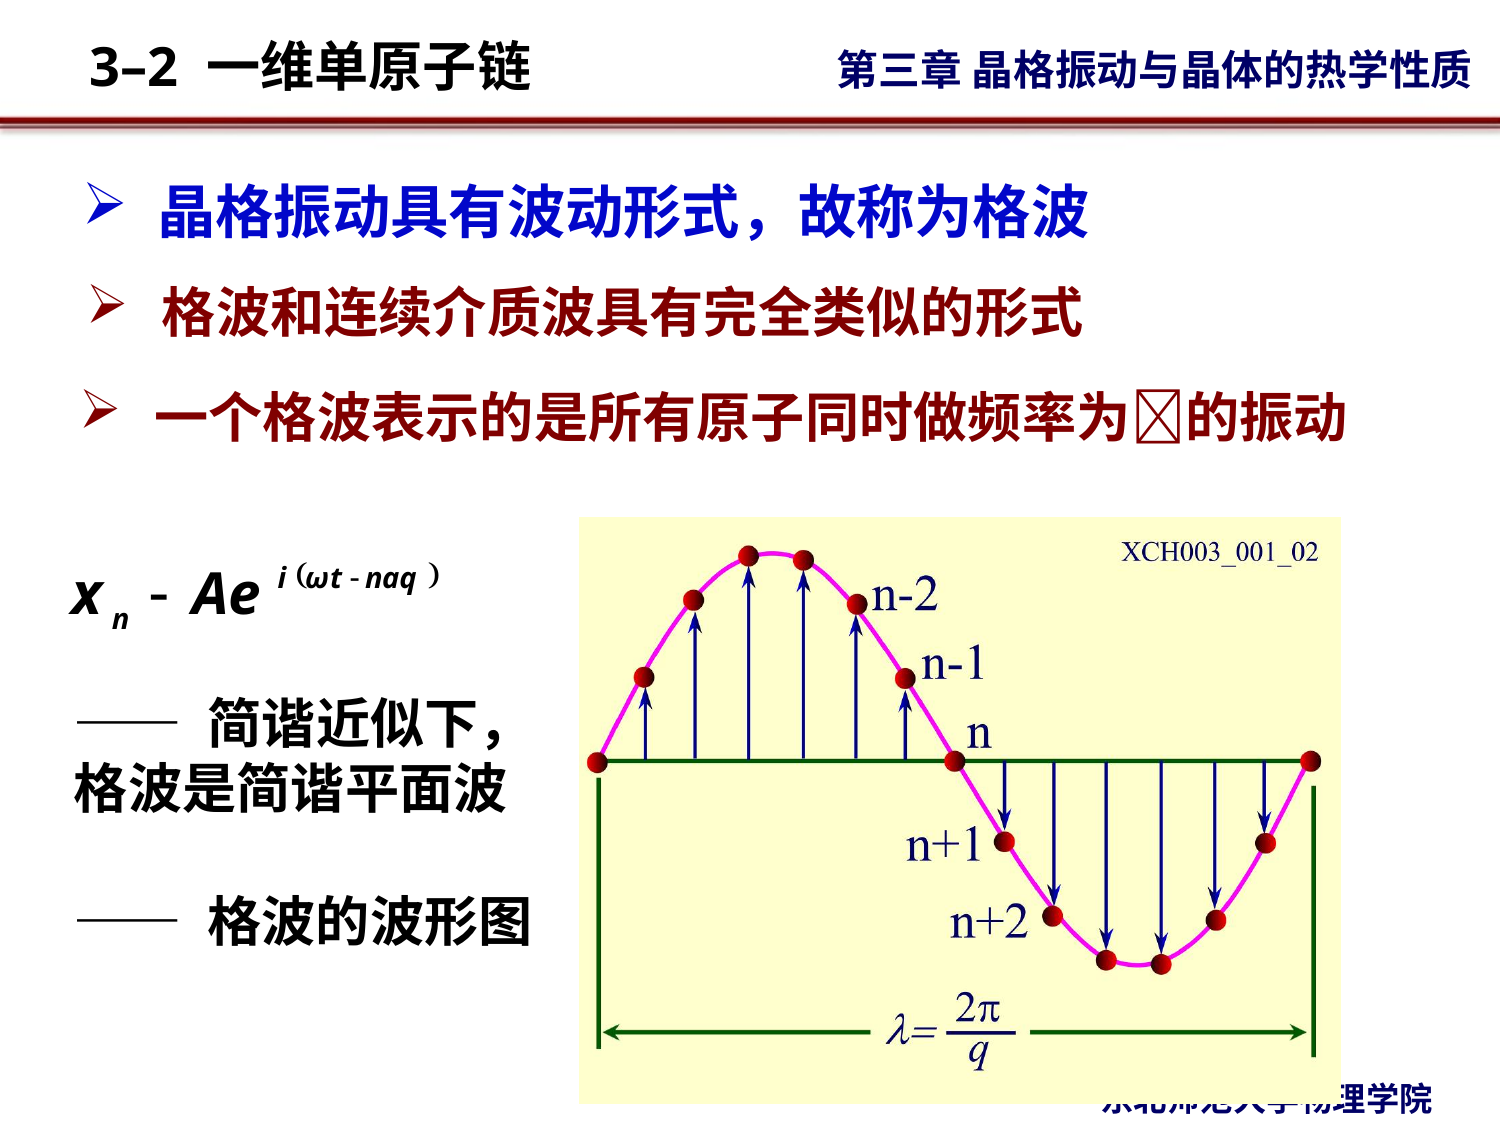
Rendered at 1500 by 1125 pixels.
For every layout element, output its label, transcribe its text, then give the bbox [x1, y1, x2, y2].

text_box —— 格波的波形图 [59, 854, 574, 960]
text_box 晶格振动具有波动形式，故称为格波 [67, 167, 1241, 253]
picture [0, 0, 1500, 1125]
text_box 格波和连续介质波具有完全类似的形式 [72, 270, 1100, 351]
text_box 一个格波表示的是所有原子同时做频率为的振动 [64, 375, 1363, 456]
text_box —— 简谐近似下，格波是简谐平面波 [59, 682, 539, 828]
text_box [67, 560, 441, 634]
